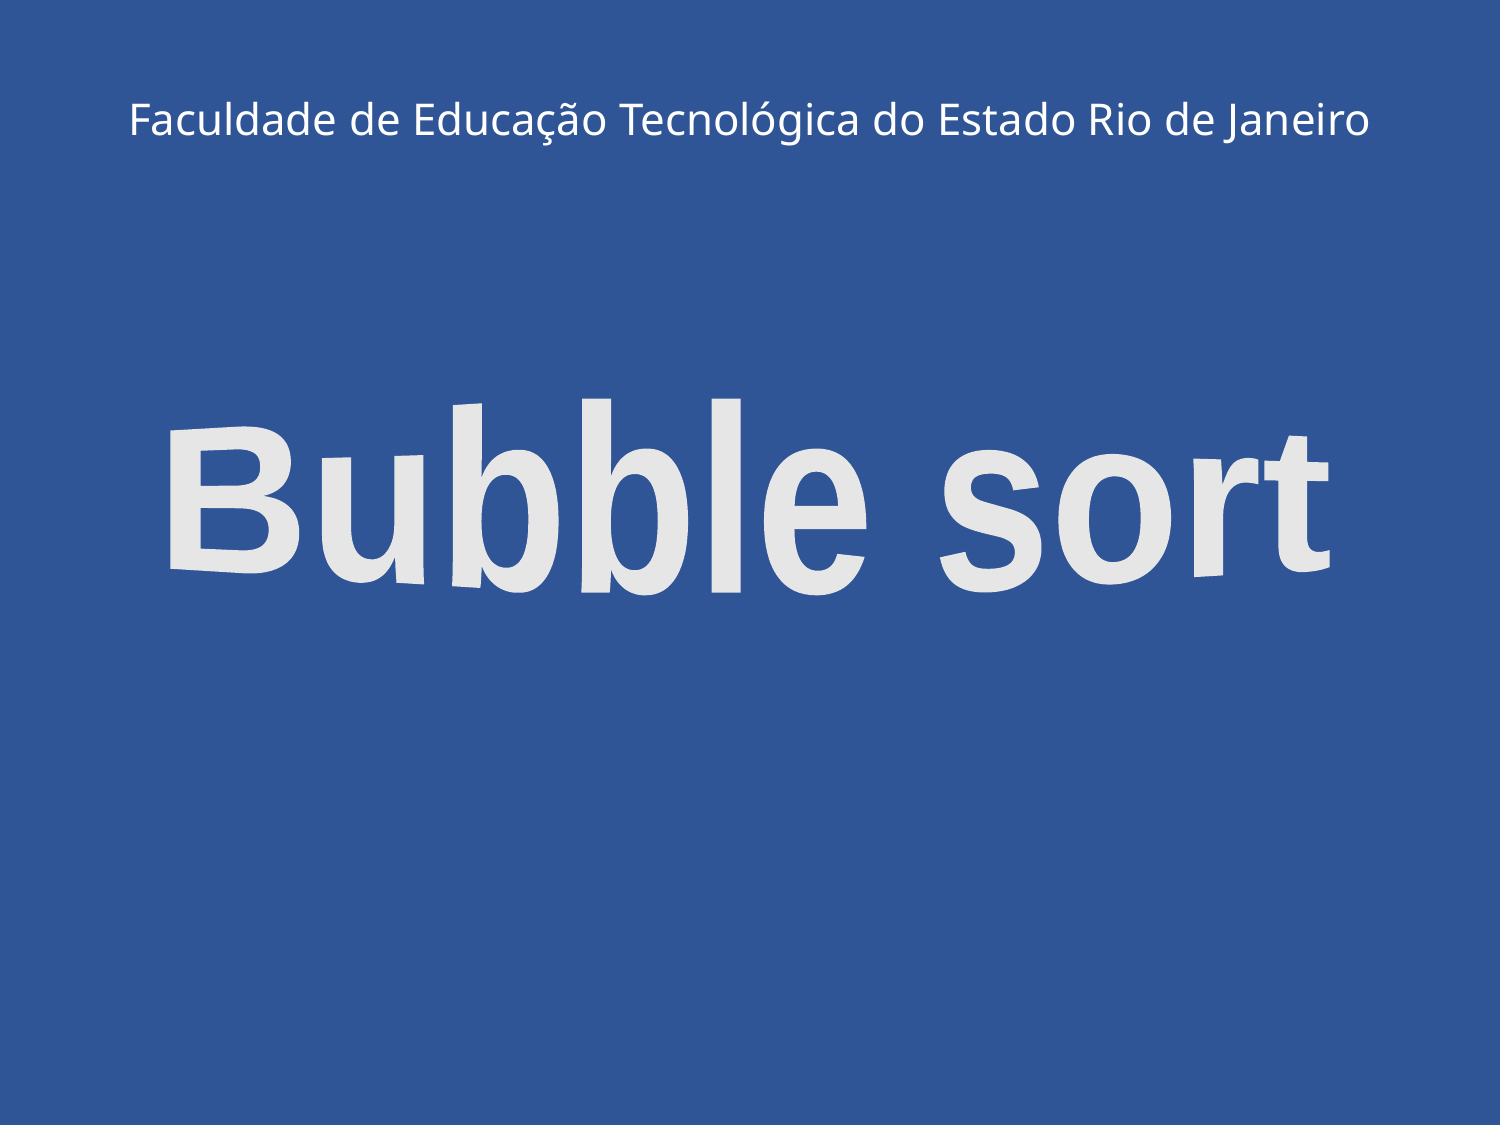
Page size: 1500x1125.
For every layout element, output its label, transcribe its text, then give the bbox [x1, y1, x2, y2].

text_box Faculdade de Educação Tecnológica do Estado Rio de Janeiro [53, 58, 1447, 152]
